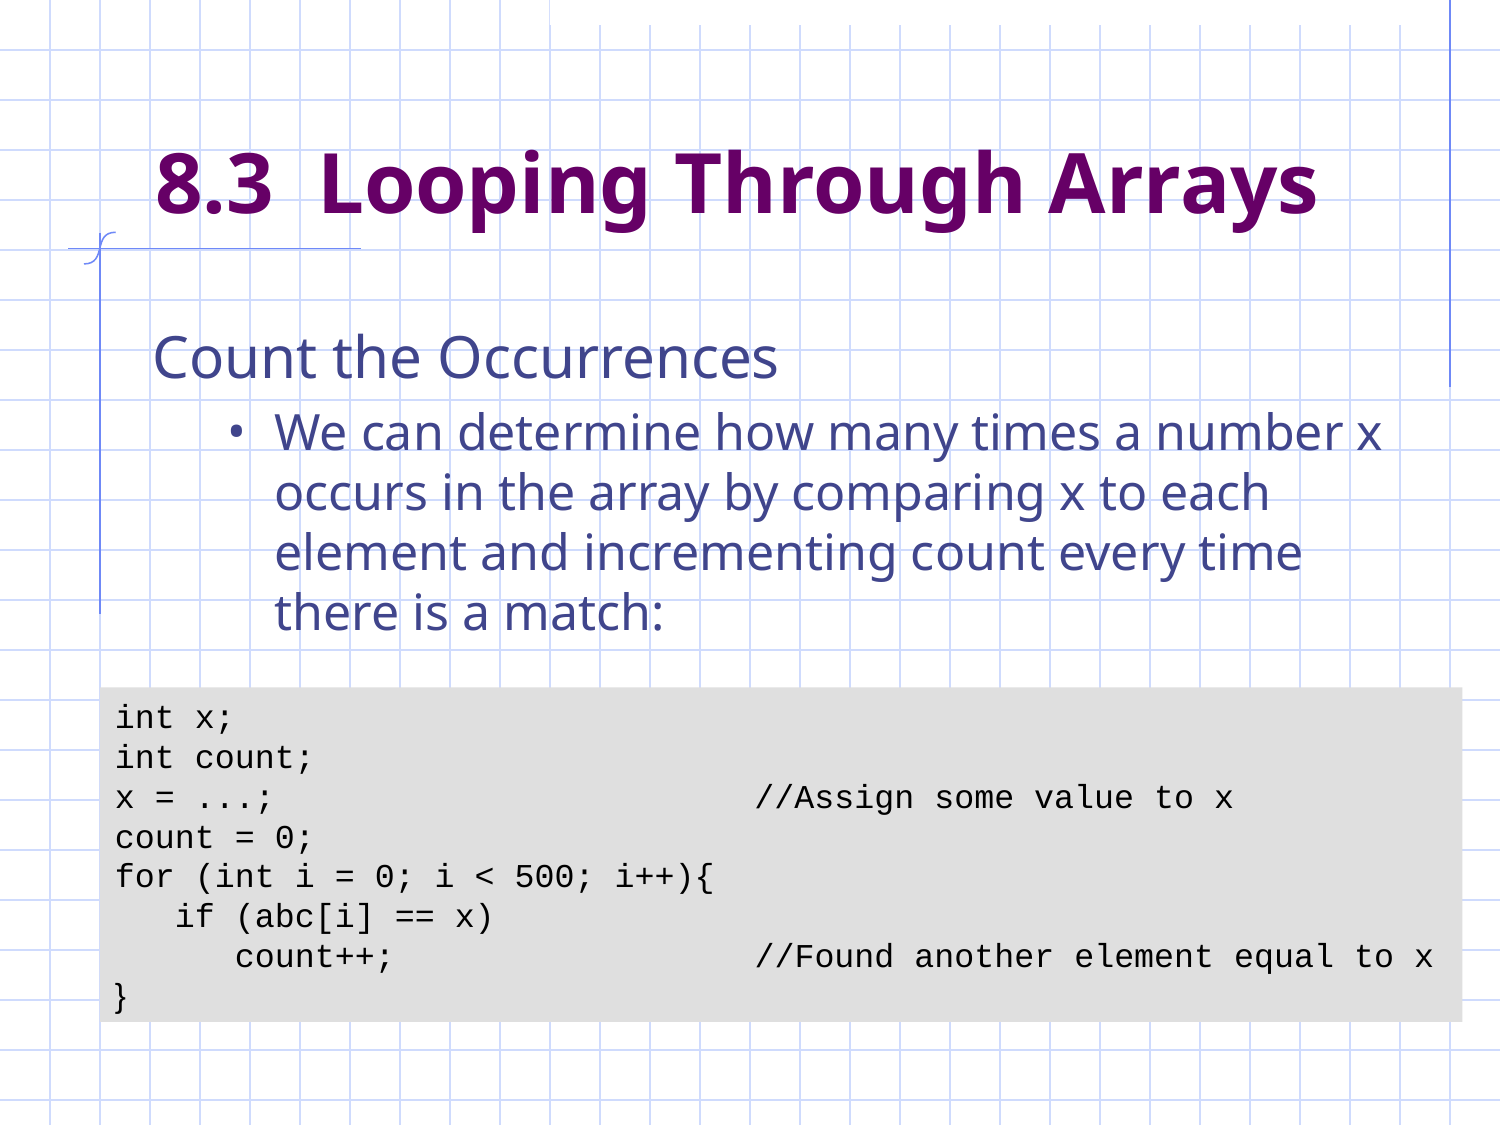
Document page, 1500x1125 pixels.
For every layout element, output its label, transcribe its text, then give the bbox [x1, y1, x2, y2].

text_box int x; int count; x = ...; //Assign some value to x count = 0; for (int i = 0; i < 500; i++){ if (abc[i] == x) count++; //Found another element equal to x } [99, 687, 1463, 1022]
list Count the Occurrences We can determine how many times a number x occurs in the array by comparing x to each element and incrementing count every time there is a match: [137, 312, 1413, 687]
title 8.3 Looping Through Arrays [99, 50, 1375, 238]
